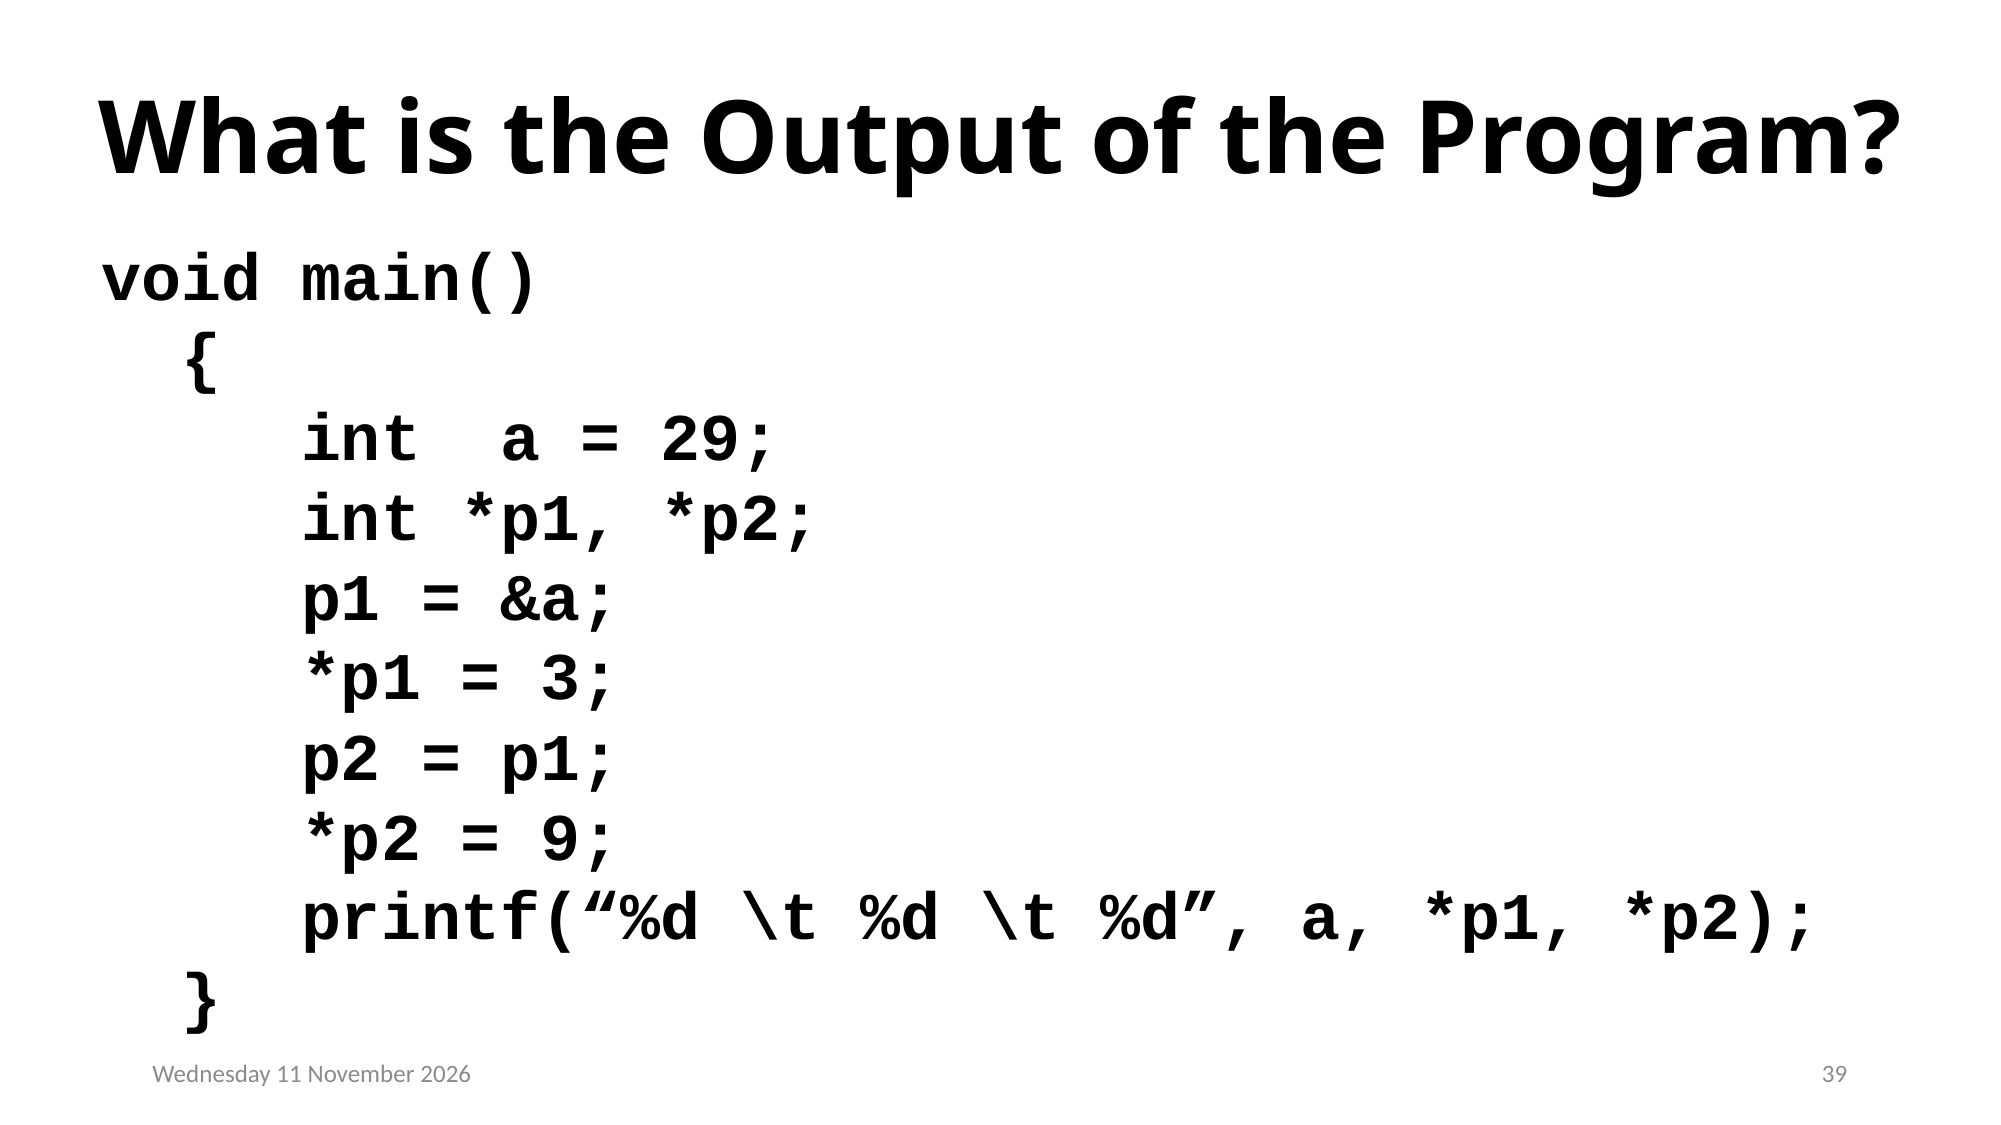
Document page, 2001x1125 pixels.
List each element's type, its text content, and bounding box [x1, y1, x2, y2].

list void main() { int a = 29; int *p1, *p2; p1 = &a; *p1 = 3; p2 = p1; *p2 = 9; printf(“%d \t %d \t %d”, a, *p1, *p2); } [85, 226, 1888, 1054]
title What is the Output of the Program? [80, 42, 1921, 240]
slide_number 39 [1412, 1042, 1863, 1103]
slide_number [137, 1042, 588, 1103]
